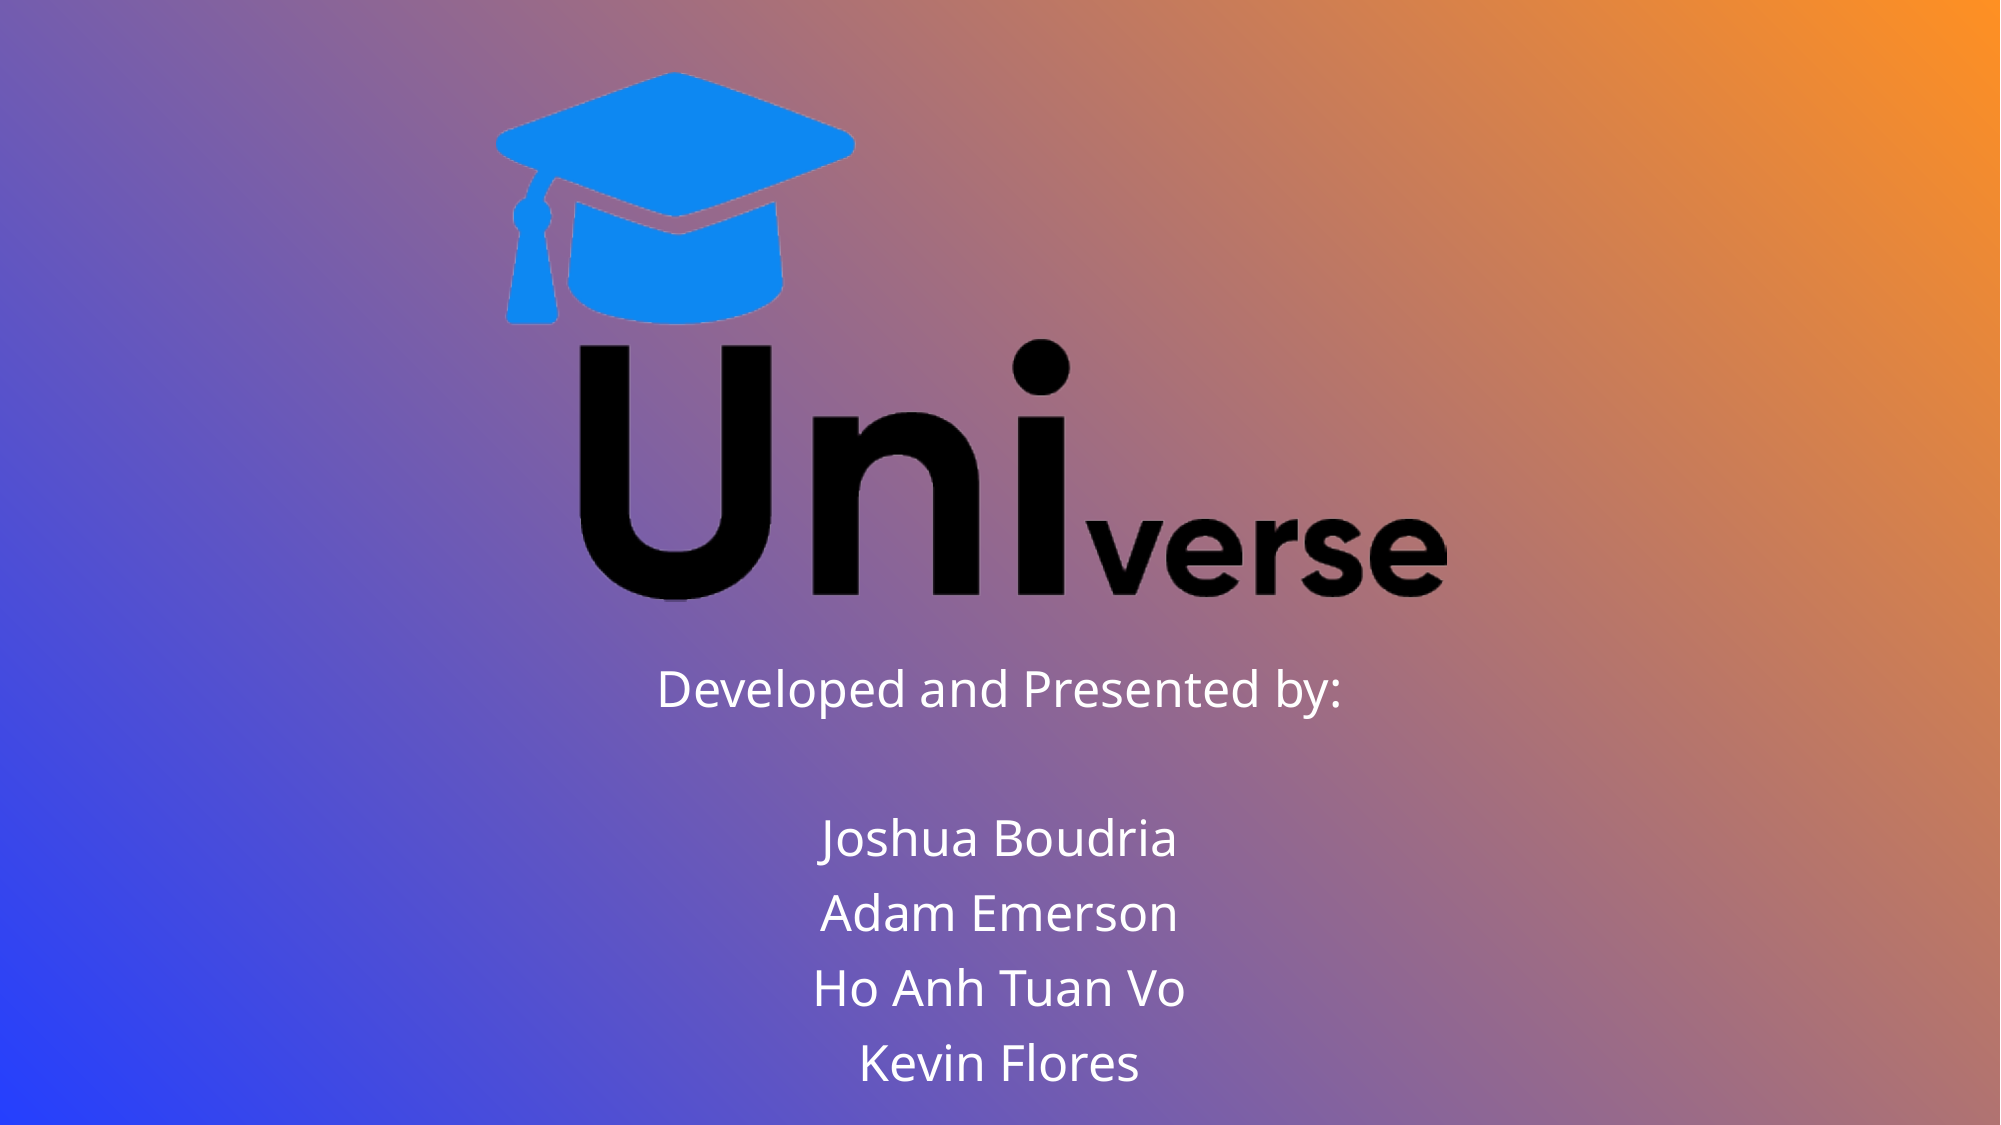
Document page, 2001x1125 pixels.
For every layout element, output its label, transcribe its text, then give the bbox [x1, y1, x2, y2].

picture [496, 72, 1447, 602]
subtitle Developed and Presented by: Joshua Boudria Adam Emerson Ho Anh Tuan Vo Kevin Flores [206, 861, 1794, 969]
text_box [0, 0, 2000, 1125]
